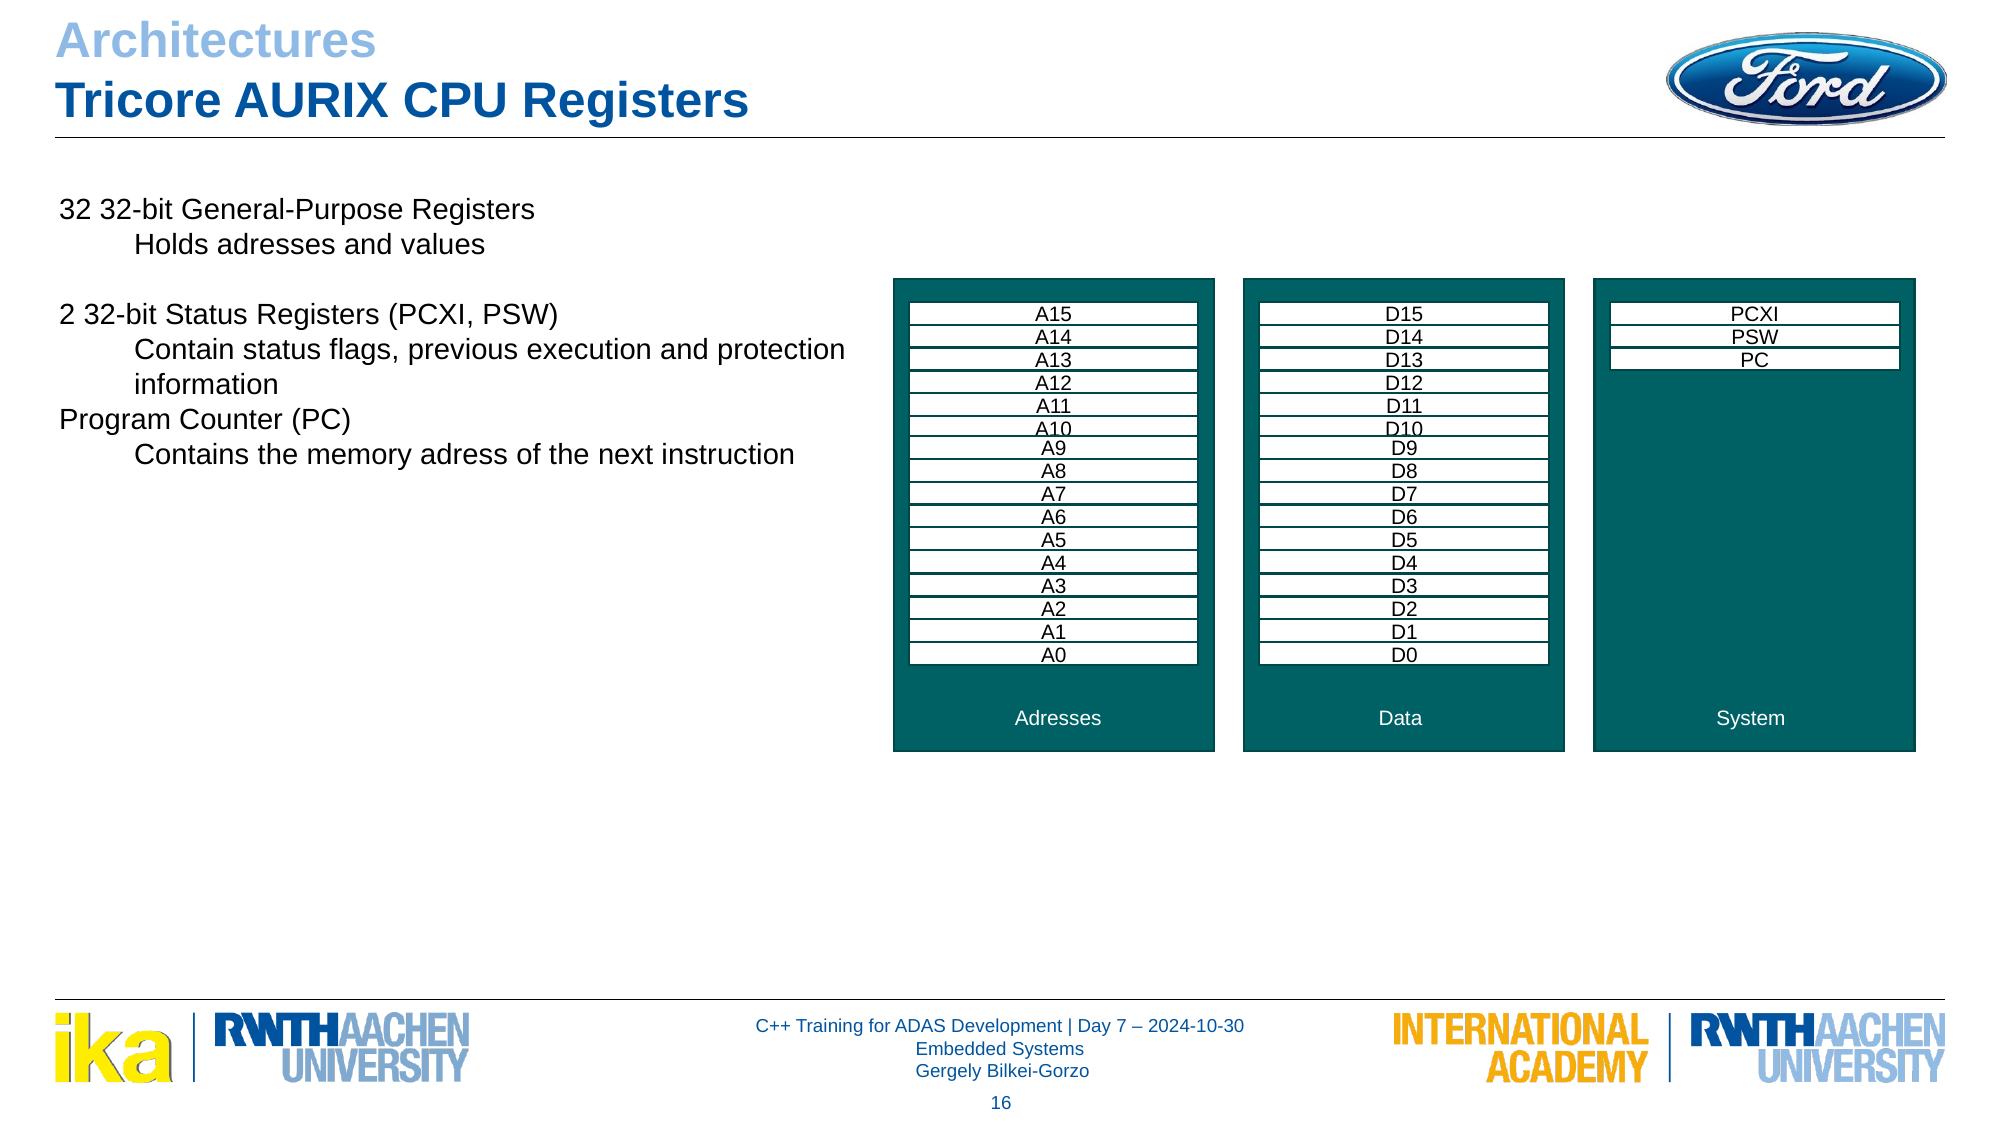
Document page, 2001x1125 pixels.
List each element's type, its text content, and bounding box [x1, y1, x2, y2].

text_box 32 32-bit General-Purpose Registers Holds adresses and values 2 32-bit Status Registers (PCXI, PSW) Contain status flags, previous execution and protection information Program Counter (PC) Contains the memory adress of the next instruction [44, 183, 879, 478]
list Architectures Tricore AURIX CPU Registers [55, 7, 1945, 129]
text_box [893, 278, 1961, 752]
picture [55, 1012, 469, 1083]
slide_number 16 [962, 1082, 1040, 1122]
picture [1394, 1012, 1945, 1083]
